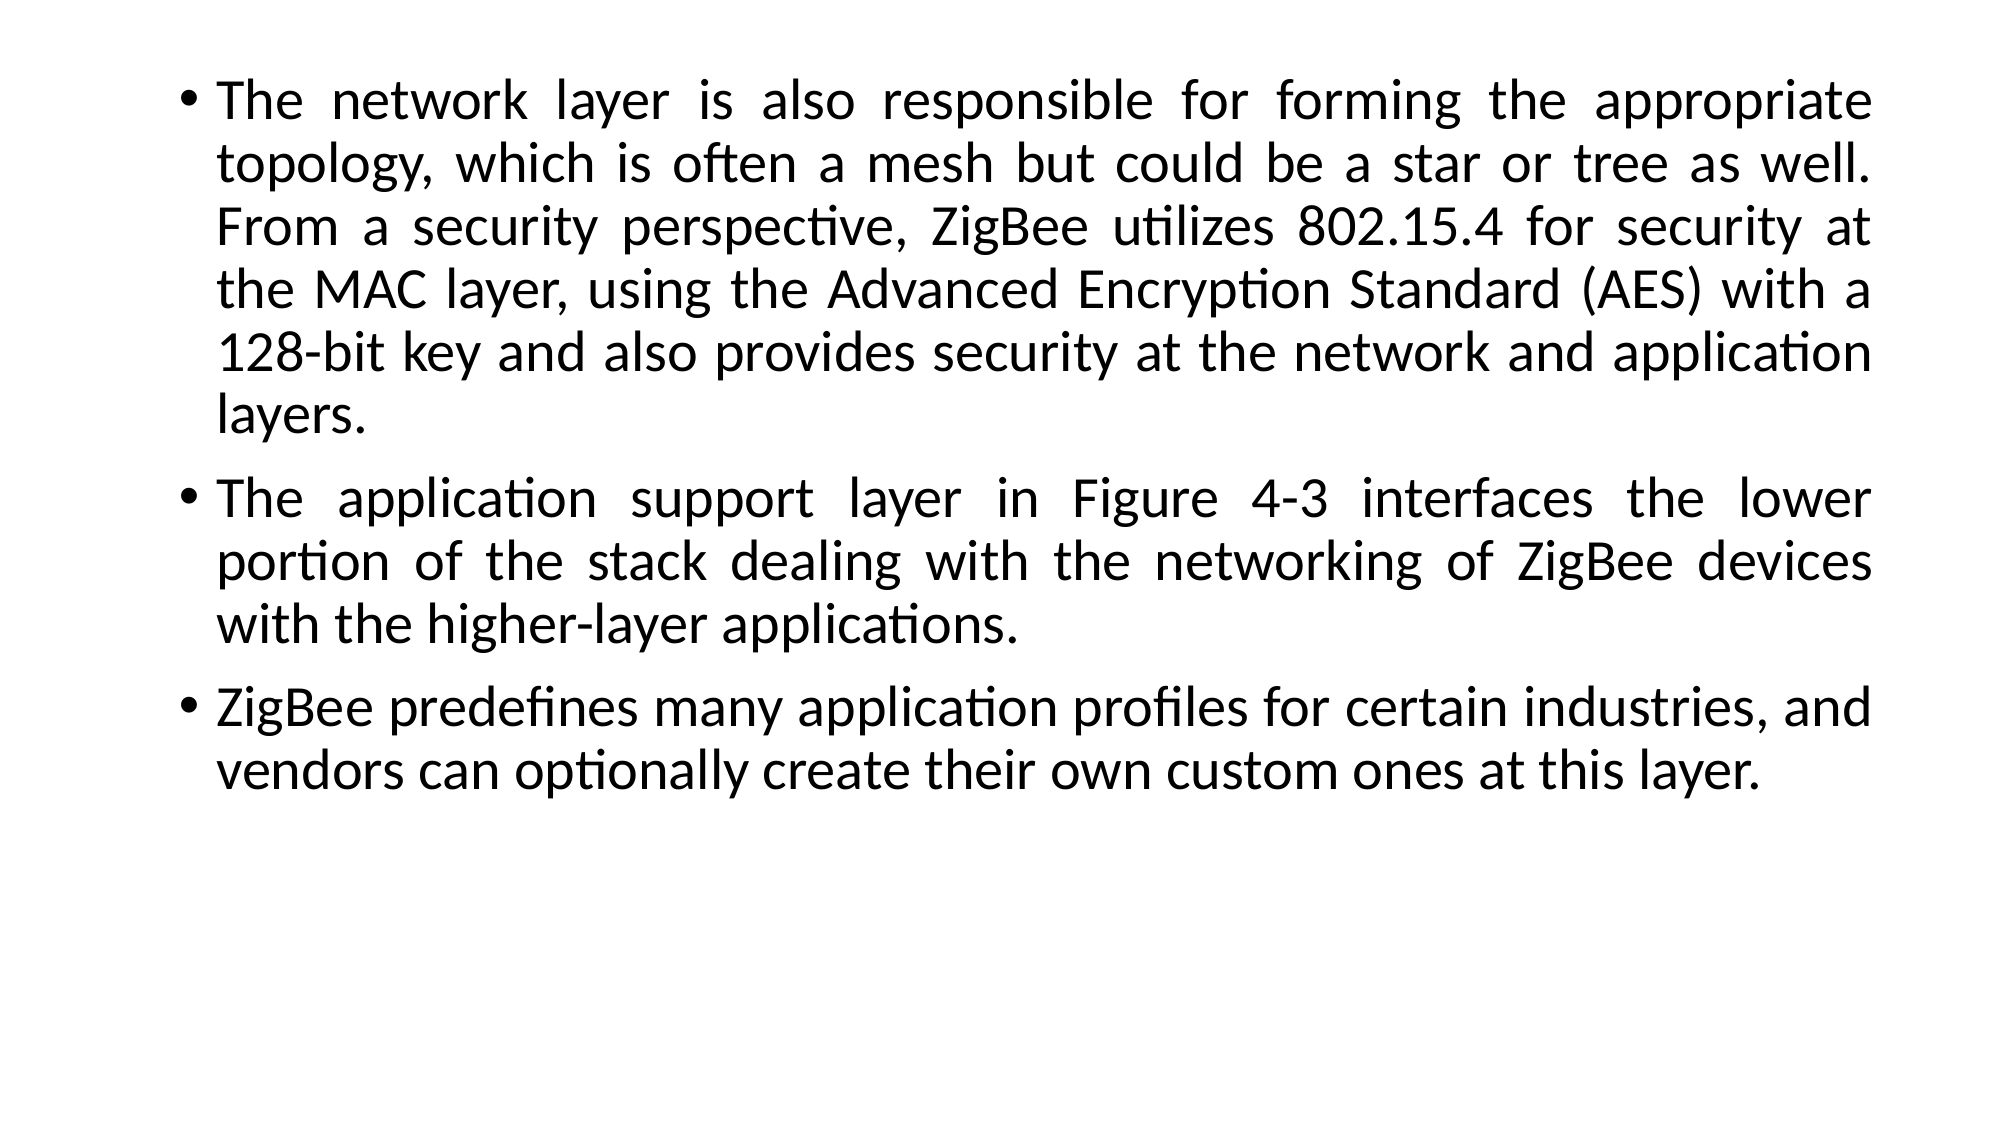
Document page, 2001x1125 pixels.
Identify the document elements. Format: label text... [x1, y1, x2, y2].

list The network layer is also responsible for forming the appropriate topology, which is often a mesh but could be a star or tree as well. From a security perspective, ZigBee utilizes 802.15.4 for security at the MAC layer, using the Advanced Encryption Standard (AES) with a 128-bit key and also provides security at the network and application layers. The application support layer in Figure 4-3 interfaces the lower portion of the stack dealing with the networking of ZigBee devices with the higher-layer applications. ZigBee predefines many application profiles for certain industries, and vendors can optionally create their own custom ones at this layer. [164, 62, 1889, 966]
